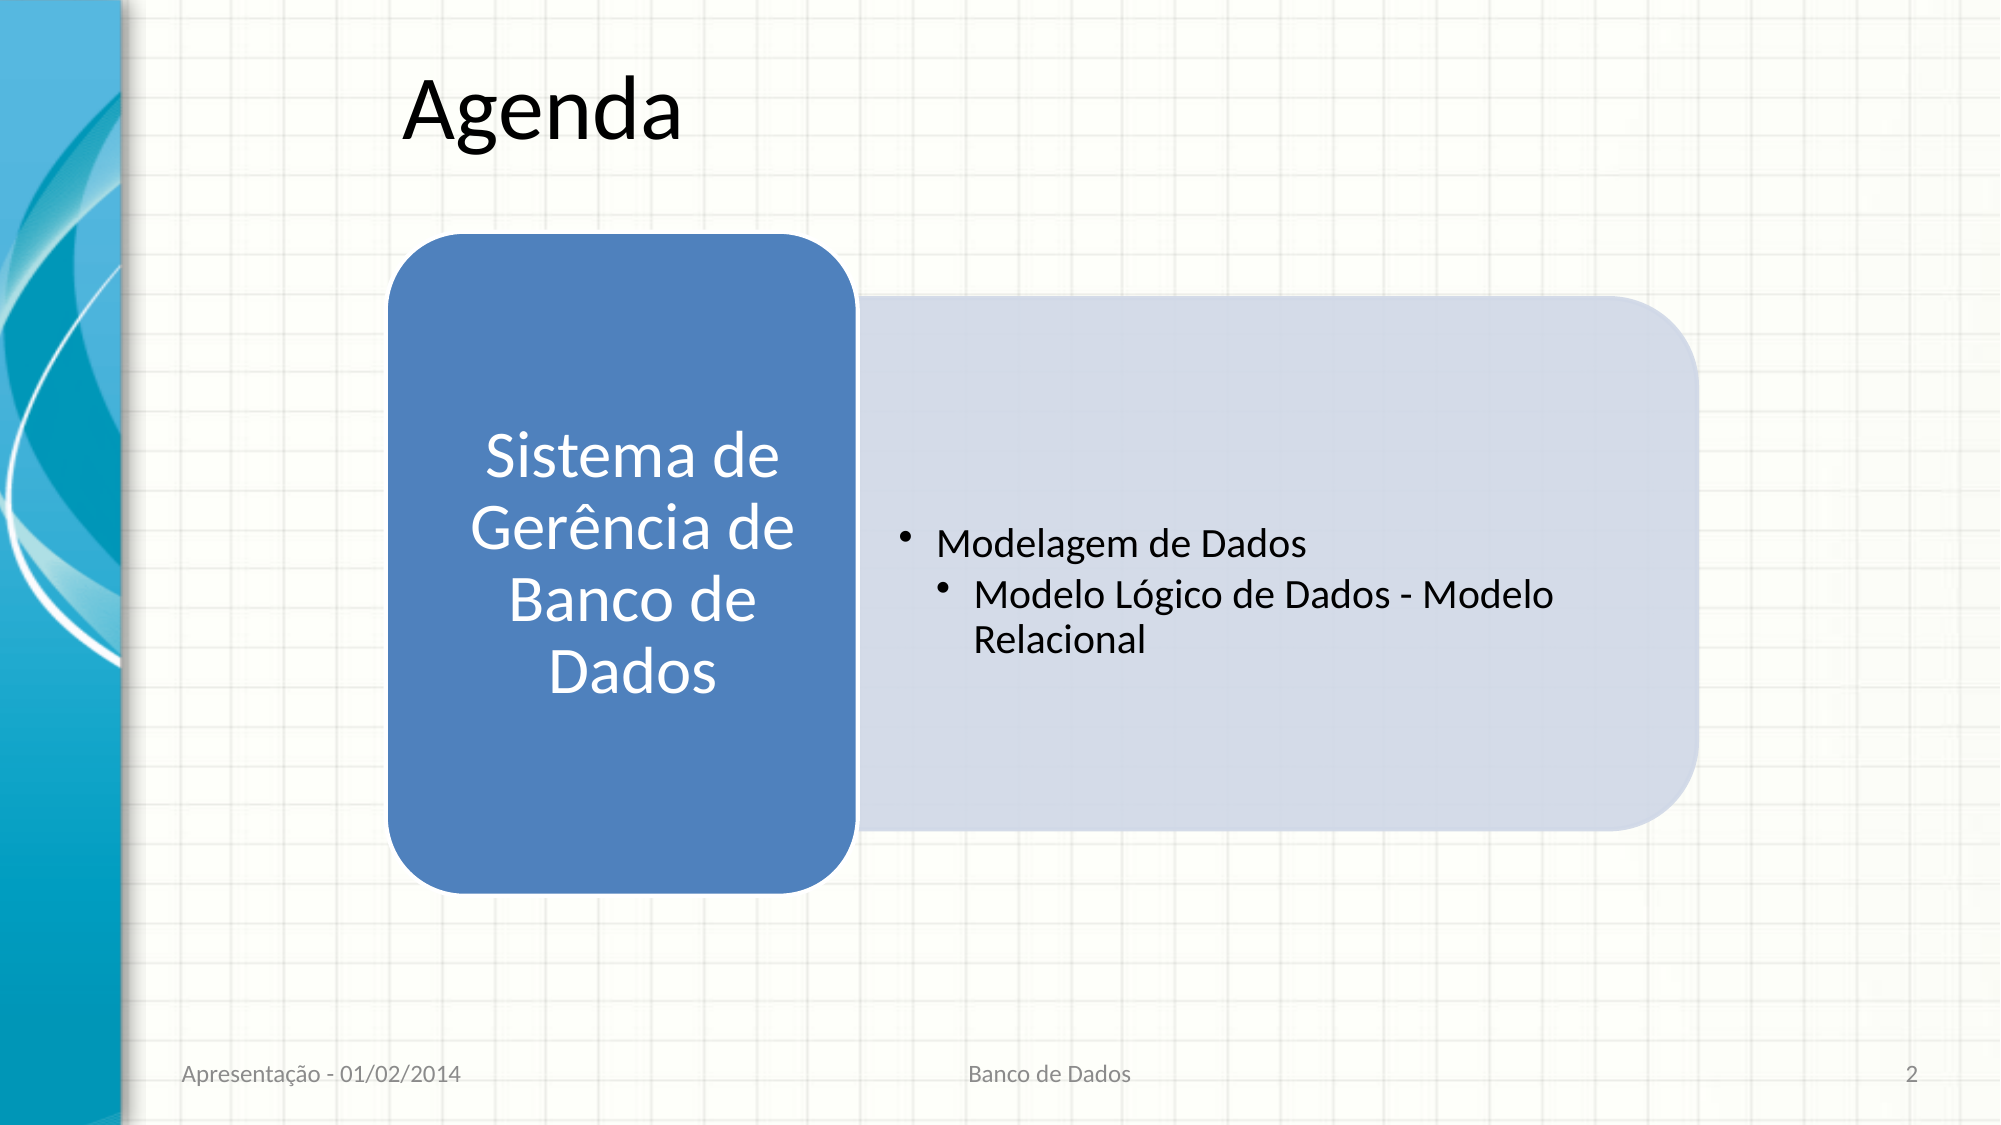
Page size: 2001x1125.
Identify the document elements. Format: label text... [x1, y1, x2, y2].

slide_number 2 [1466, 1042, 1934, 1103]
title Agenda [387, 8, 1713, 197]
footer Banco de Dados [733, 1042, 1367, 1103]
picture [0, 0, 2000, 1125]
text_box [385, 231, 1698, 897]
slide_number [166, 1042, 634, 1103]
